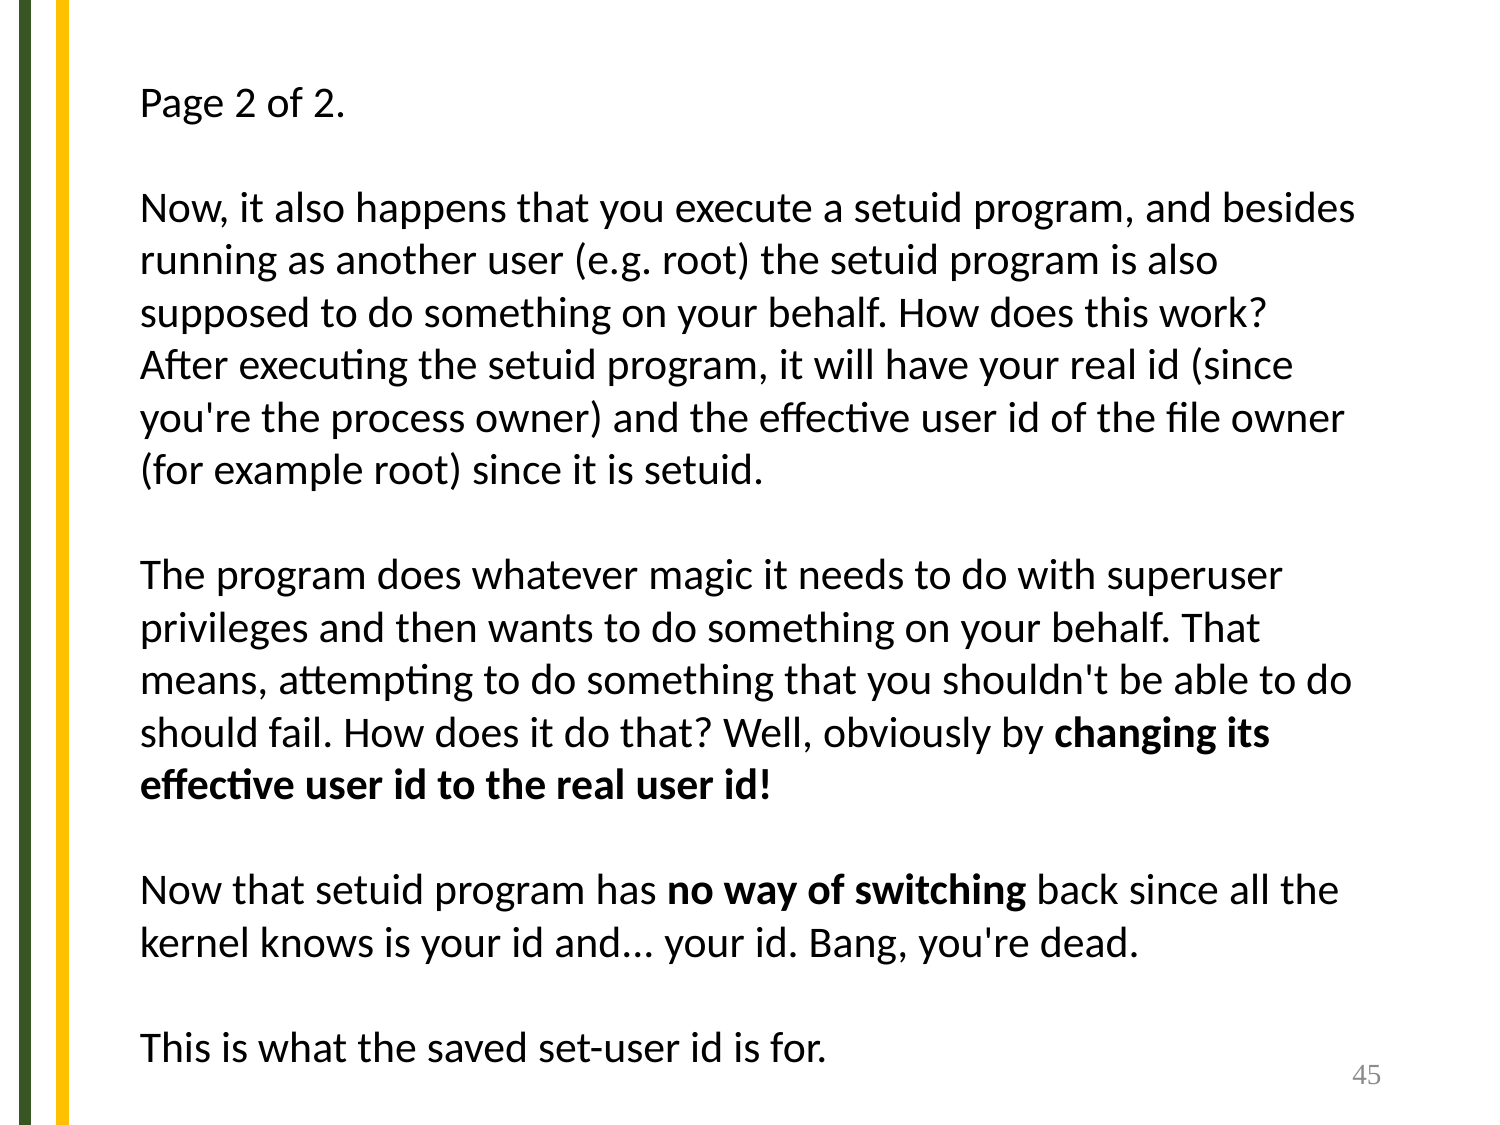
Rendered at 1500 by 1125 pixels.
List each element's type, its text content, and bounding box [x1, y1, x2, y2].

slide_number 45 [1059, 1042, 1397, 1103]
text_box Page 2 of 2. Now, it also happens that you execute a setuid program, and besides running as another user (e.g. root) the setuid program is also supposed to do something on your behalf. How does this work? After executing the setuid program, it will have your real id (since you're the process owner) and the effective user id of the file owner (for example root) since it is setuid. The program does whatever magic it needs to do with superuser privileges and then wants to do something on your behalf. That means, attempting to do something that you shouldn't be able to do should fail. How does it do that? Well, obviously by changing its effective user id to the real user id! Now that setuid program has no way of switching back since all the kernel knows is your id and... your id. Bang, you're dead. This is what the saved set-user id is for. [125, 66, 1375, 1079]
